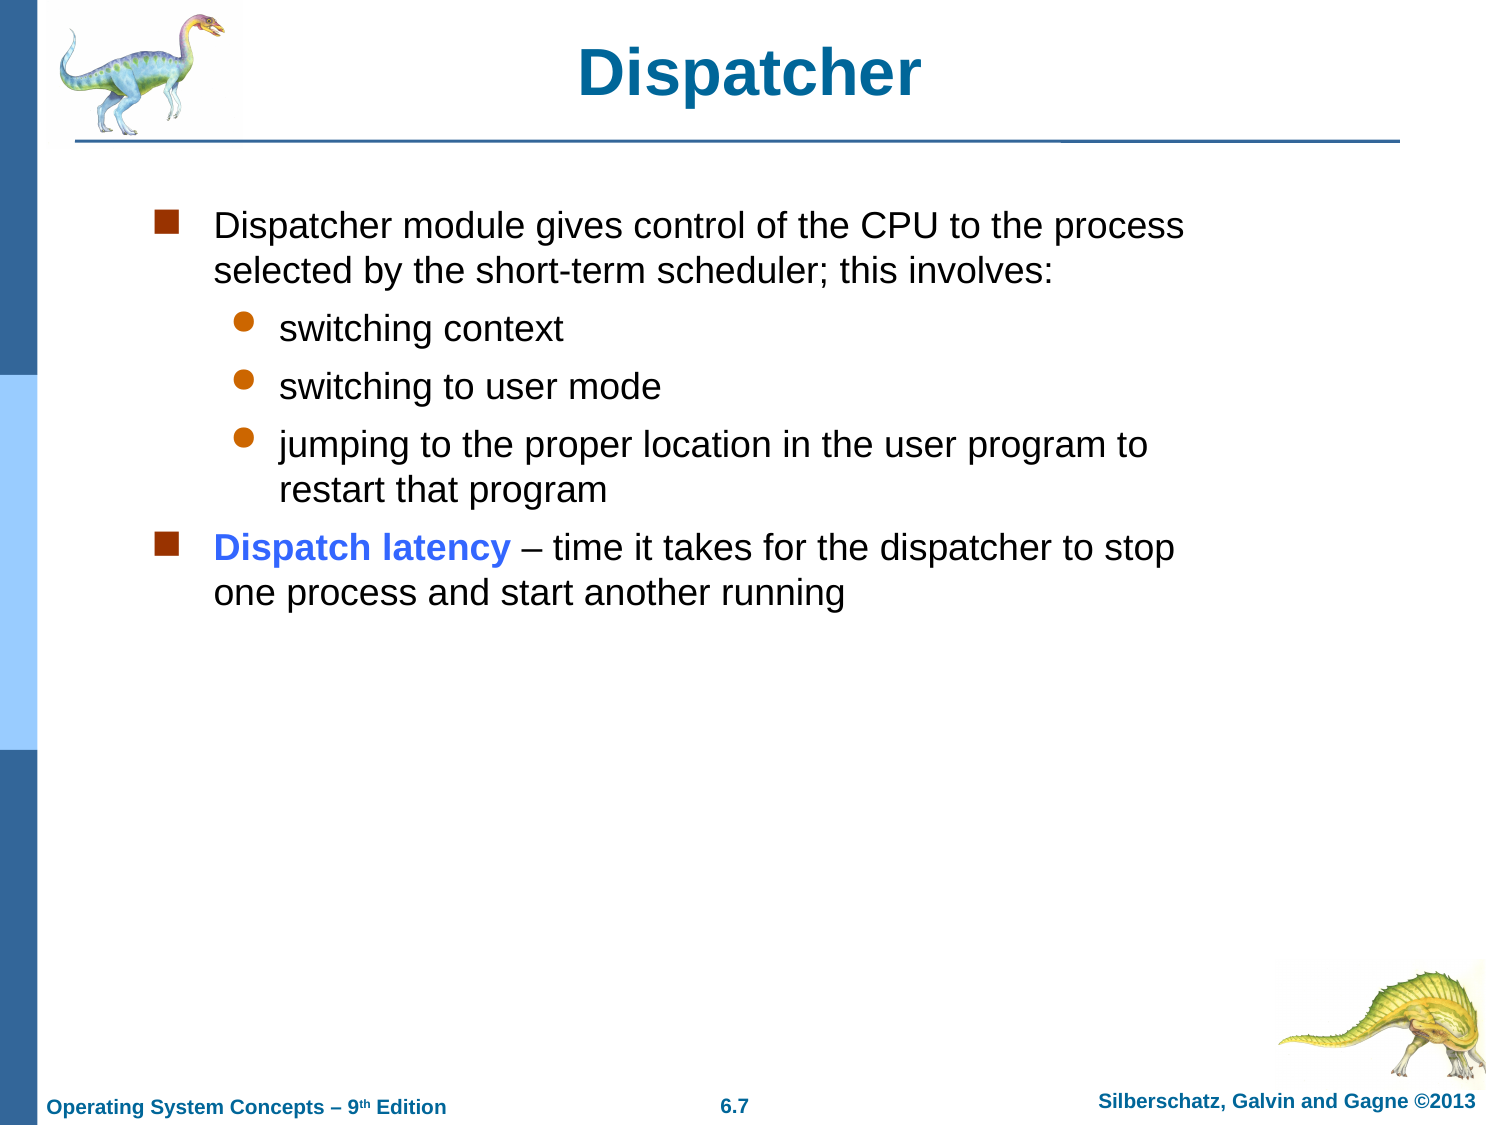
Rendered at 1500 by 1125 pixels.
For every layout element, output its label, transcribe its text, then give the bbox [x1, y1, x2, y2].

picture [1275, 959, 1486, 1090]
title Dispatcher [75, 21, 1425, 117]
picture [46, 0, 243, 149]
list Dispatcher module gives control of the CPU to the process selected by the short-term scheduler; this involves: switching context switching to user mode jumping to the proper location in the user program to restart that program Dispatch latency – time it takes for the dispatcher to stop one process and start another running [142, 193, 1246, 929]
